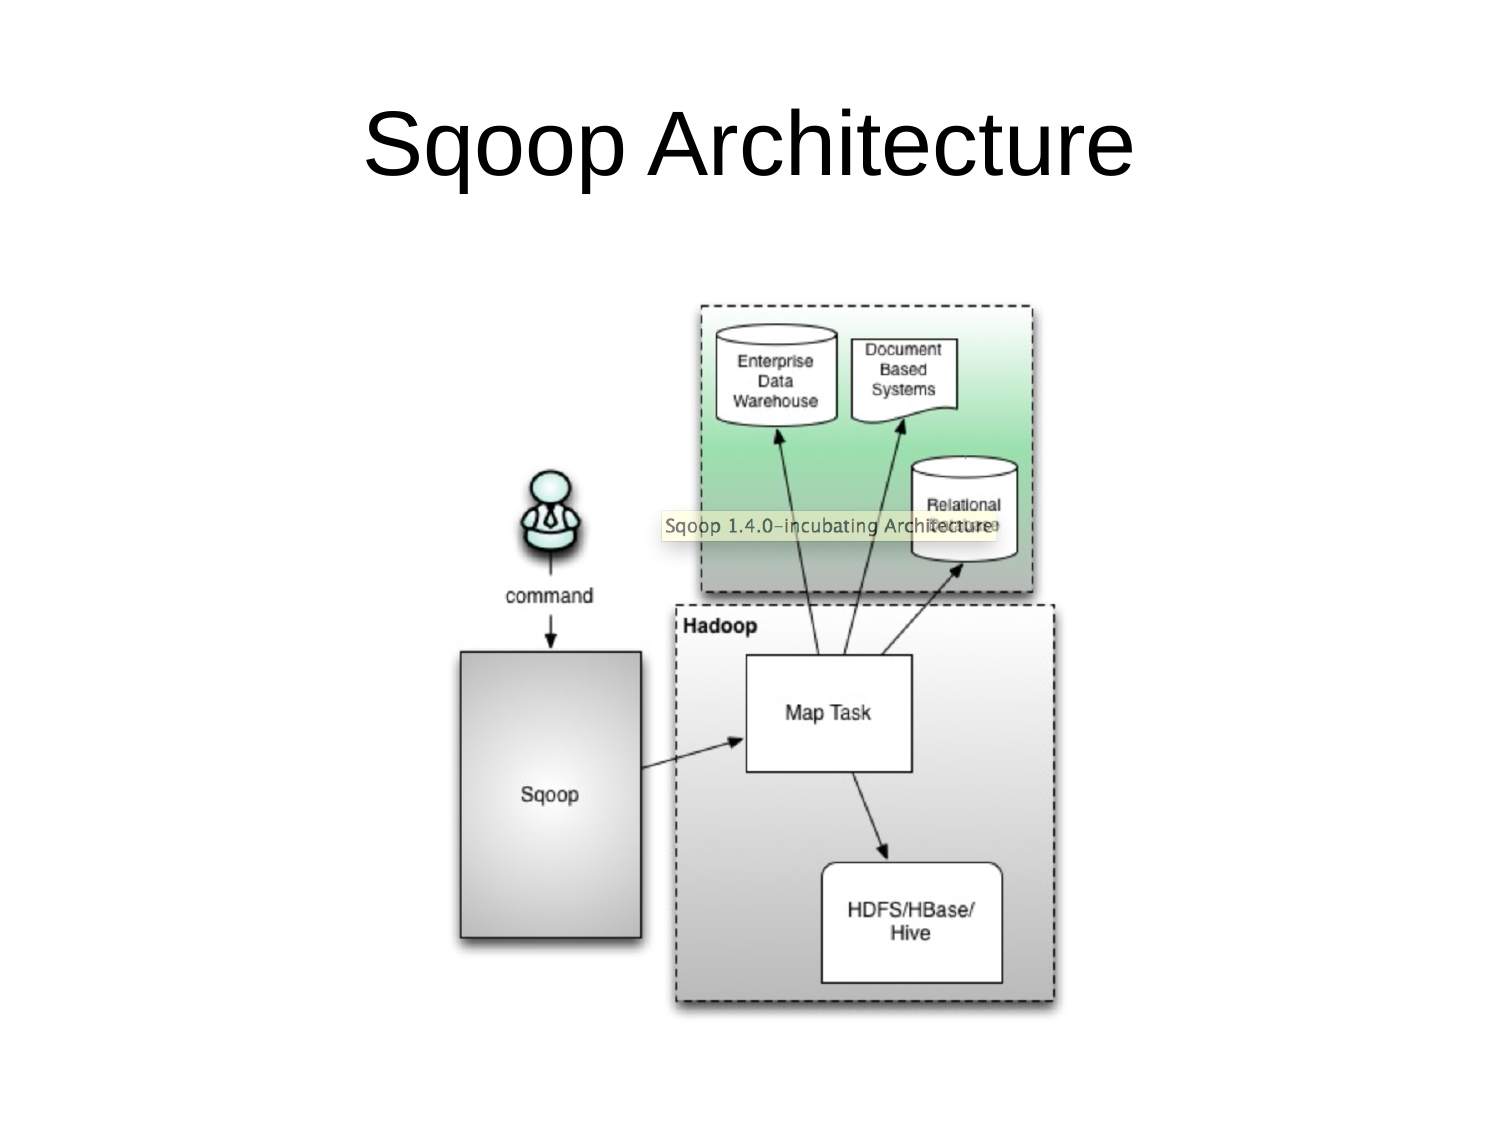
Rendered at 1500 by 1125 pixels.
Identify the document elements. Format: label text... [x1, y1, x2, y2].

picture [425, 283, 1083, 1026]
title Sqoop Architecture [75, 45, 1425, 233]
